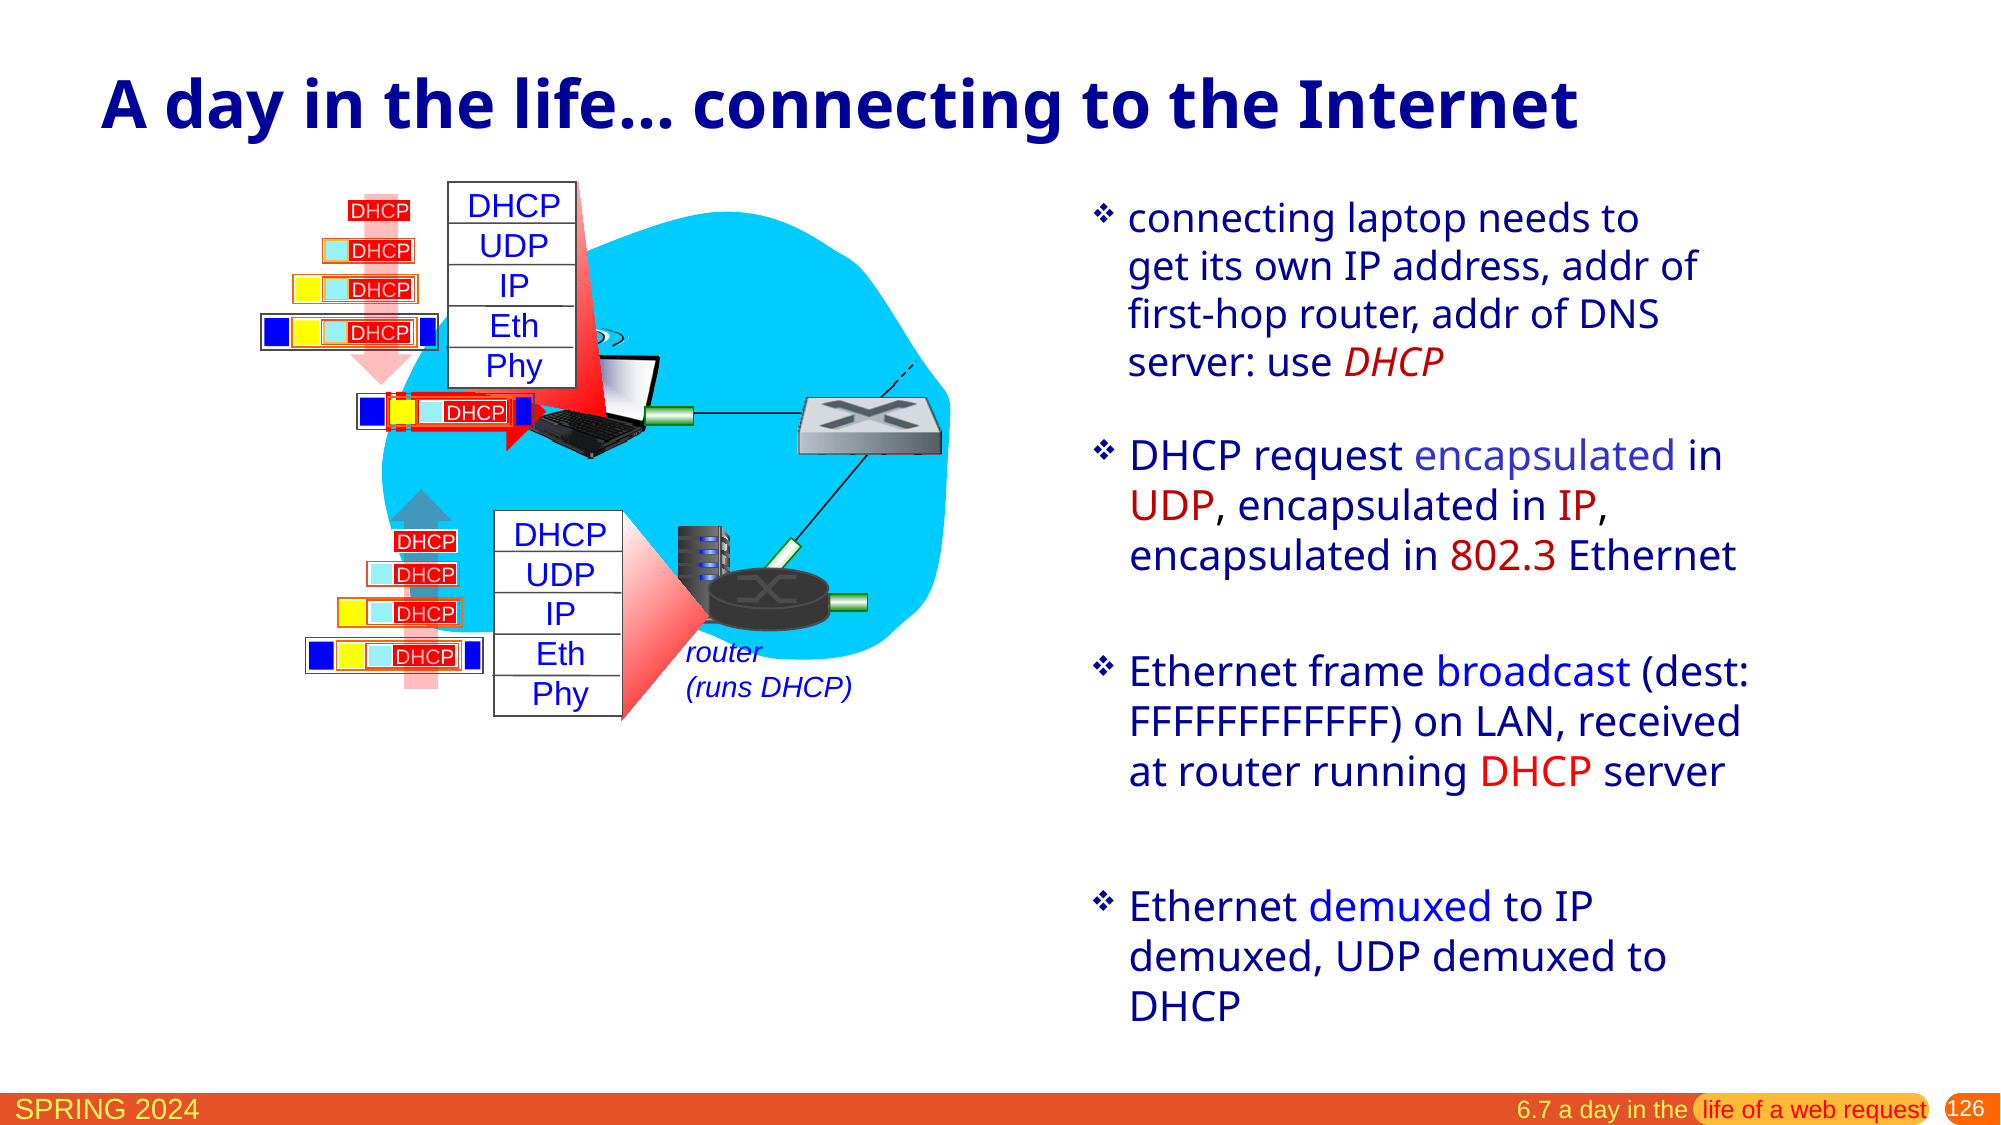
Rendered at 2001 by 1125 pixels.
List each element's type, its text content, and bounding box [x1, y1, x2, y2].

text_box Ethernet frame broadcast (dest: FFFFFFFFFFFF) on LAN, received at router running DHCP server [1075, 637, 1768, 857]
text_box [376, 208, 961, 713]
list connecting laptop needs to get its own IP address, addr of first-hop router, addr of DNS server: use DHCP [1076, 185, 1720, 393]
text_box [381, 521, 472, 562]
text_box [260, 193, 439, 386]
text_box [445, 177, 607, 418]
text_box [356, 391, 535, 433]
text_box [305, 488, 484, 689]
title A day in the life… connecting to the Internet [86, 42, 1914, 161]
text_box Ethernet demuxed to IP demuxed, UDP demuxed to DHCP [1075, 872, 1792, 1024]
text_box 6.7 a day in the life of a web request [1502, 1086, 1945, 1125]
text_box DHCP request encapsulated in UDP, encapsulated in IP, encapsulated in 802.3 Ethernet [1076, 421, 1768, 636]
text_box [492, 505, 709, 722]
